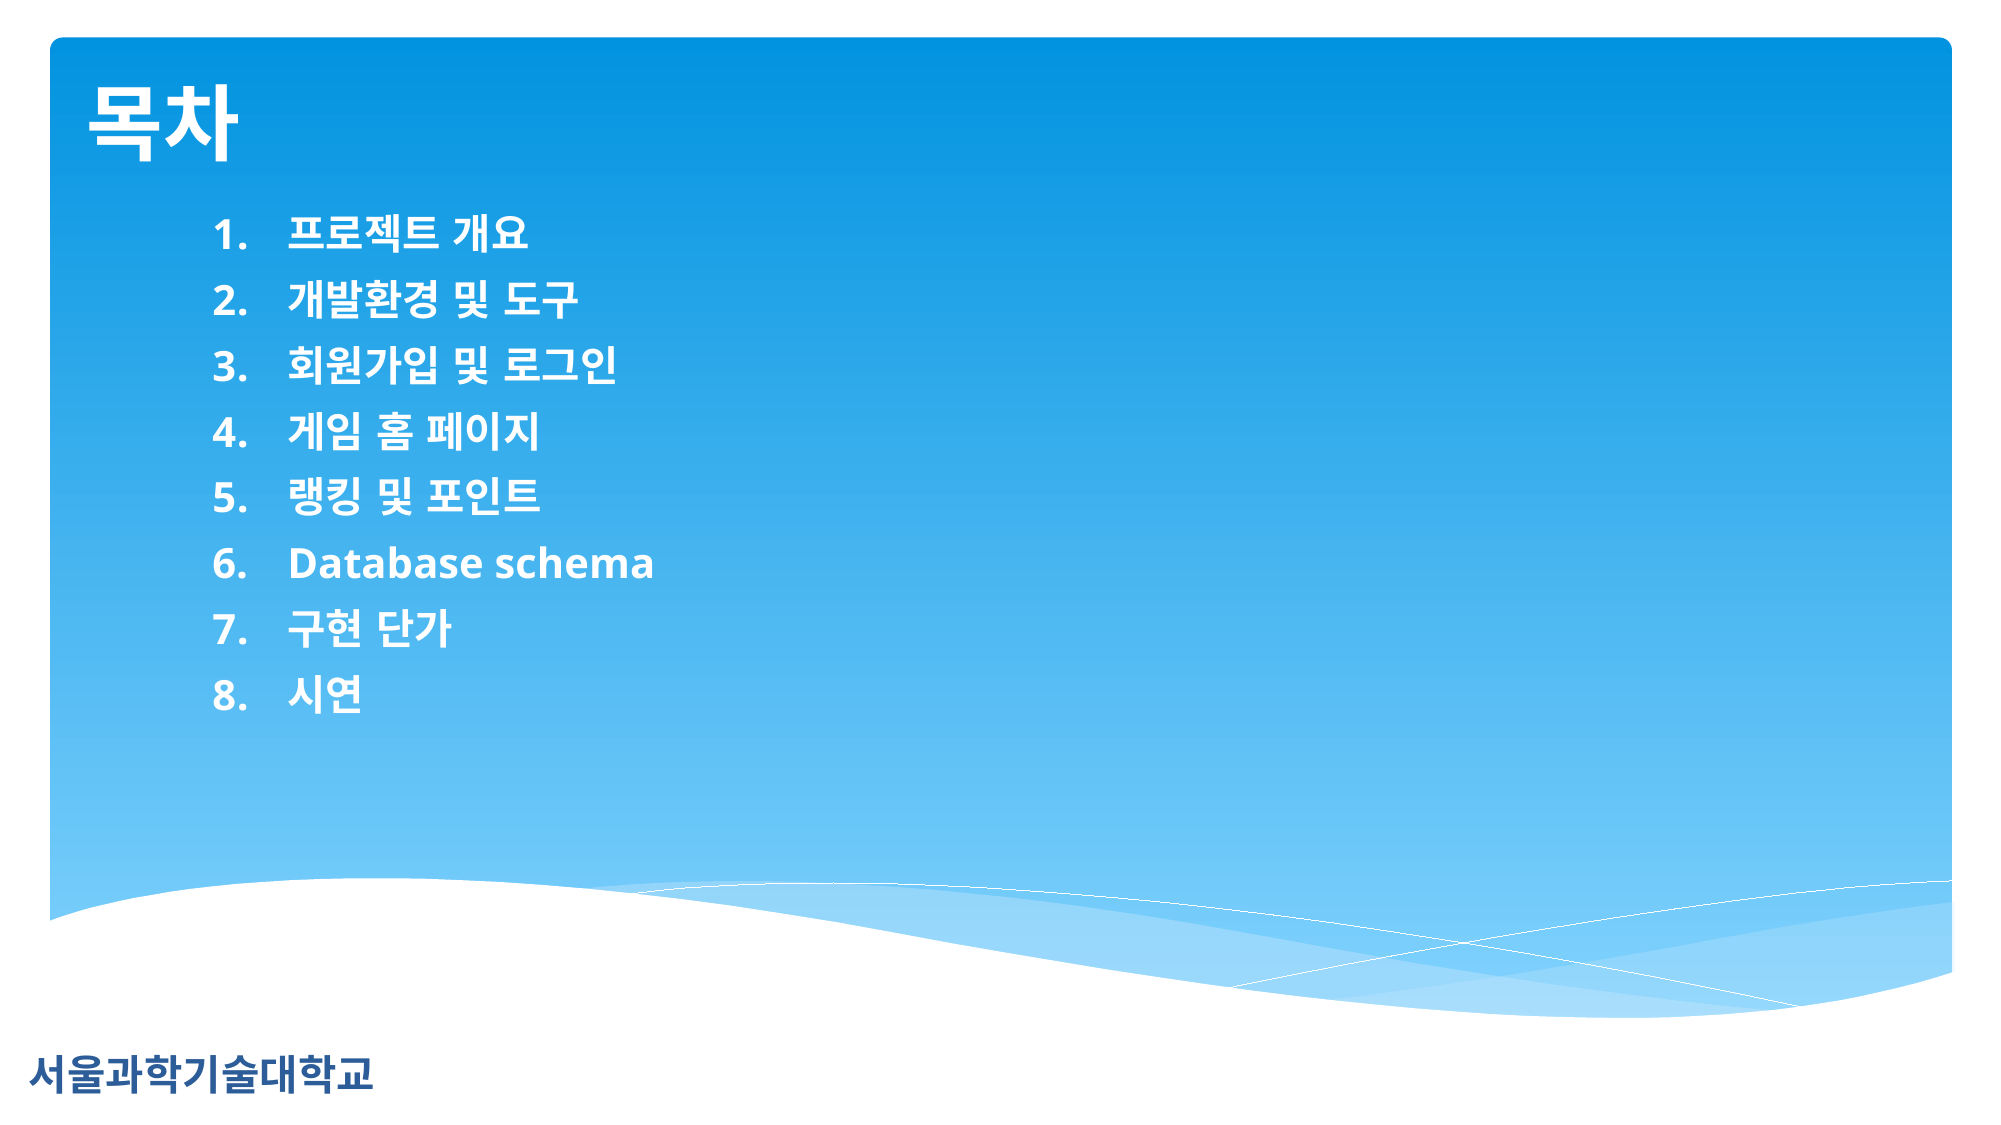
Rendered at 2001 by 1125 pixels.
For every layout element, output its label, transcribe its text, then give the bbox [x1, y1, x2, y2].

text_box 서울과학기술대학교 [13, 1046, 730, 1111]
text_box 프로젝트 개요 개발환경 및 도구 회원가입 및 로그인 게임 홈 페이지 랭킹 및 포인트 Database schema 구현 단가 시연 [197, 206, 939, 971]
subtitle 목차 [71, 64, 1932, 250]
